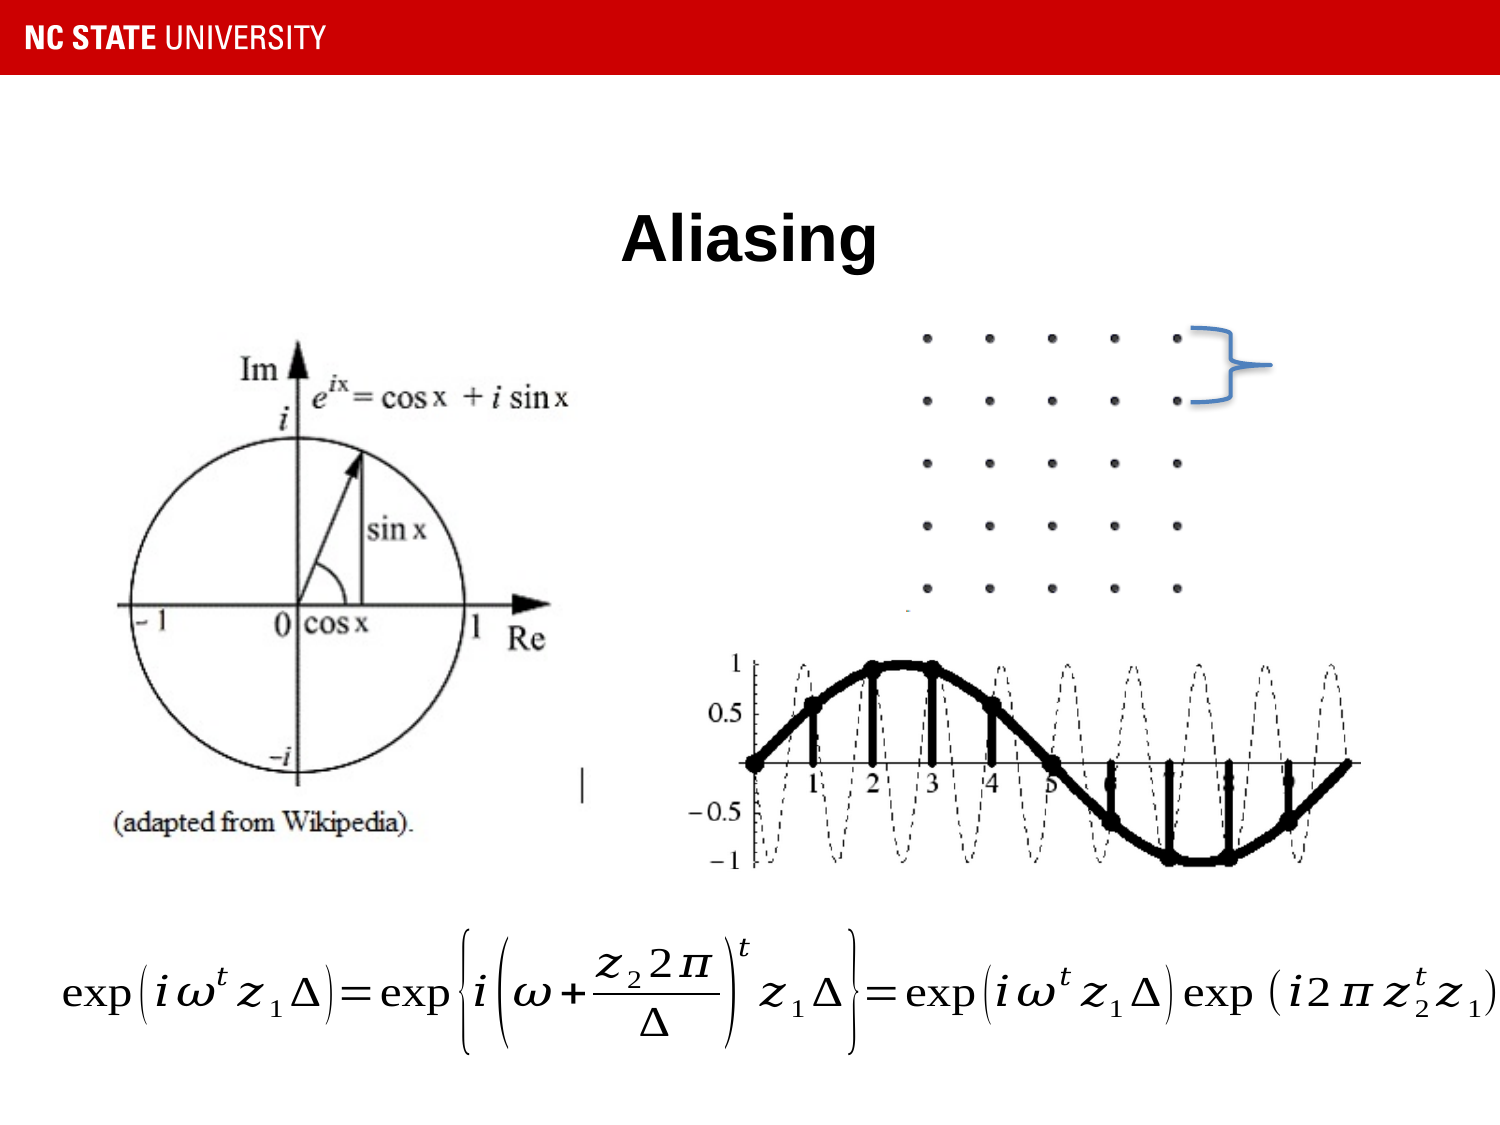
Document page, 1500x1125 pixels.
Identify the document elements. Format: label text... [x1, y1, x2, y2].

picture [99, 332, 591, 843]
picture [905, 322, 1197, 613]
text_box [1200, 325, 1273, 405]
picture [0, 0, 1500, 75]
title Aliasing [75, 147, 1425, 323]
picture [687, 643, 1361, 885]
